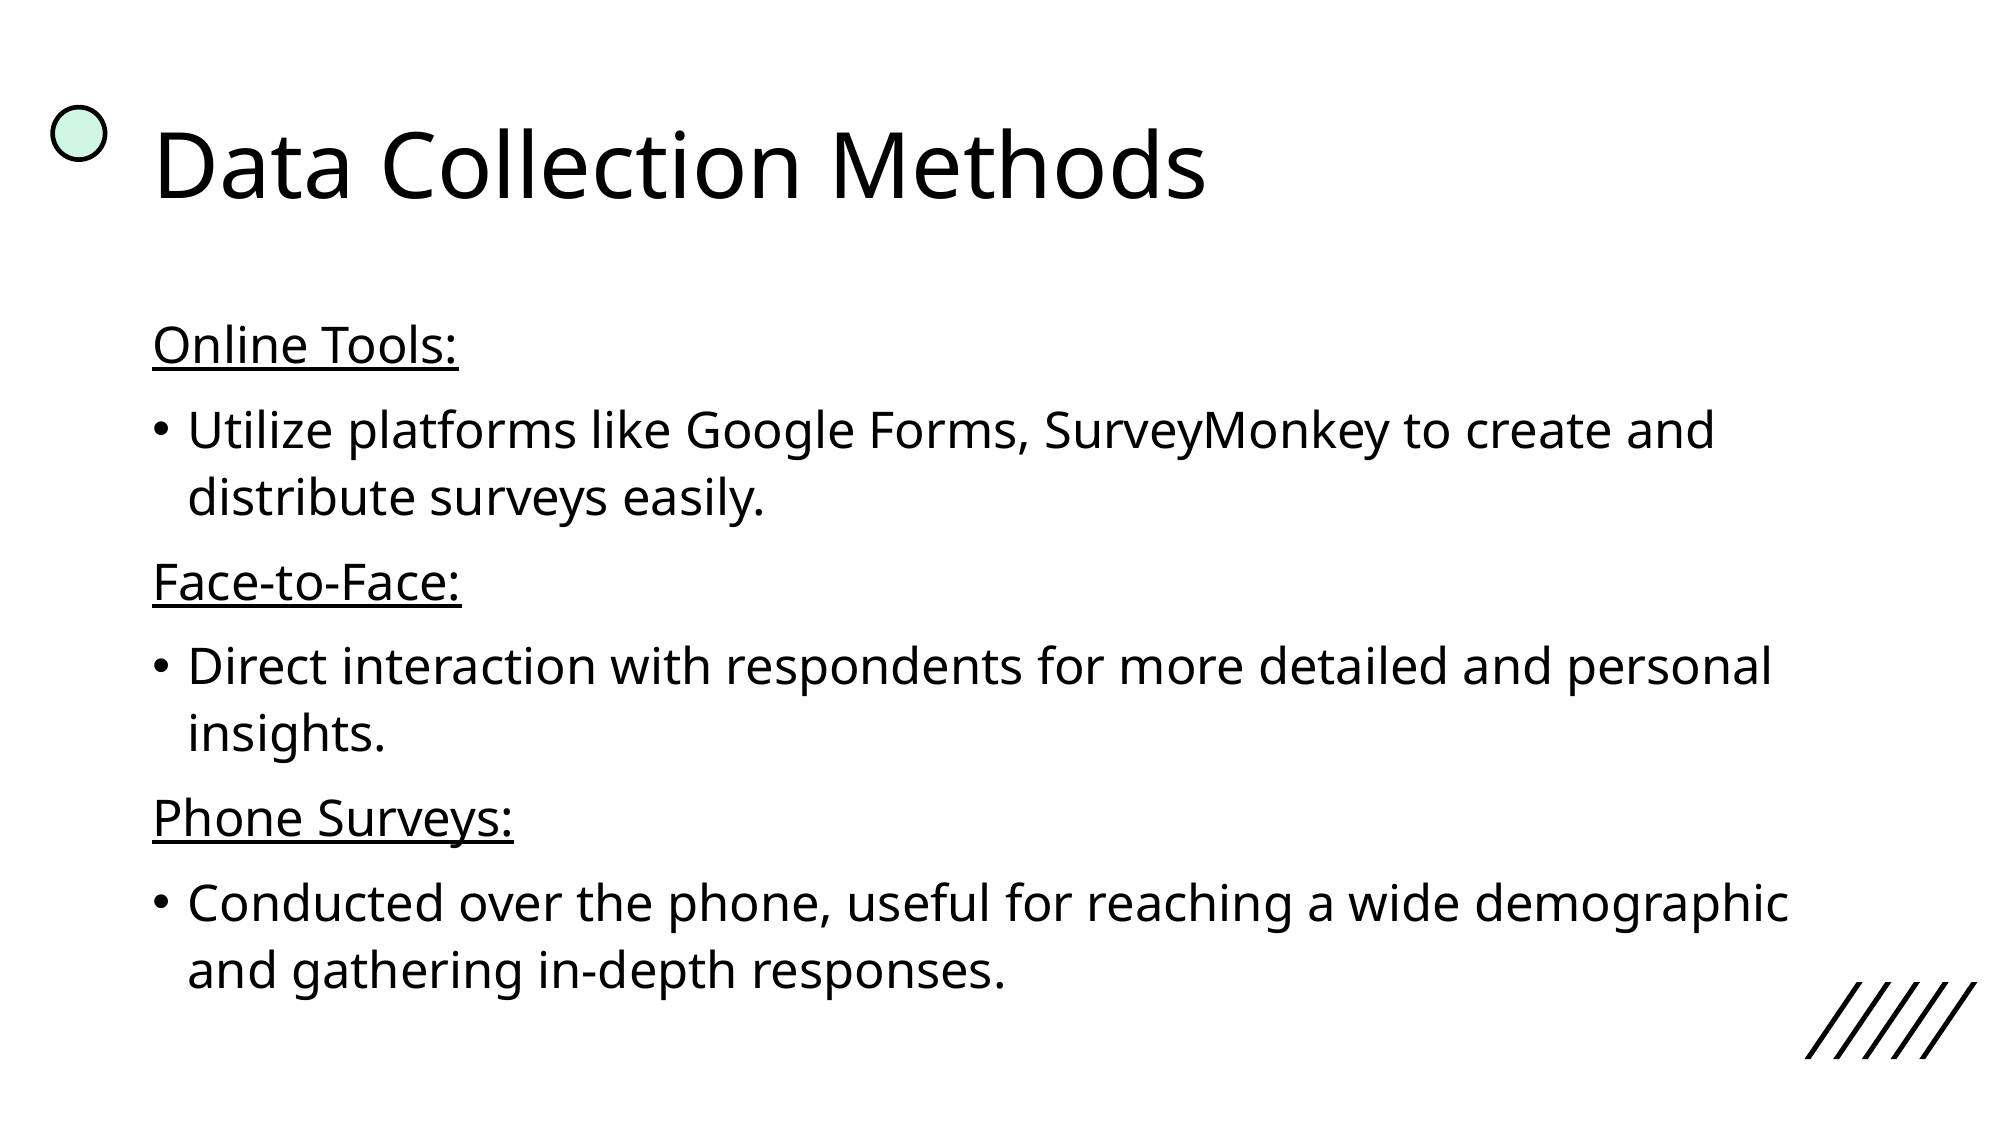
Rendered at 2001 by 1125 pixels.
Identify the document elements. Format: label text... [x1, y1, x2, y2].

title Data Collection Methods [137, 59, 1863, 278]
list Online Tools: Utilize platforms like Google Forms, SurveyMonkey to create and distribute surveys easily. Face-to-Face: Direct interaction with respondents for more detailed and personal insights. Phone Surveys: Conducted over the phone, useful for reaching a wide demographic and gathering in-depth responses. [137, 299, 1863, 1014]
